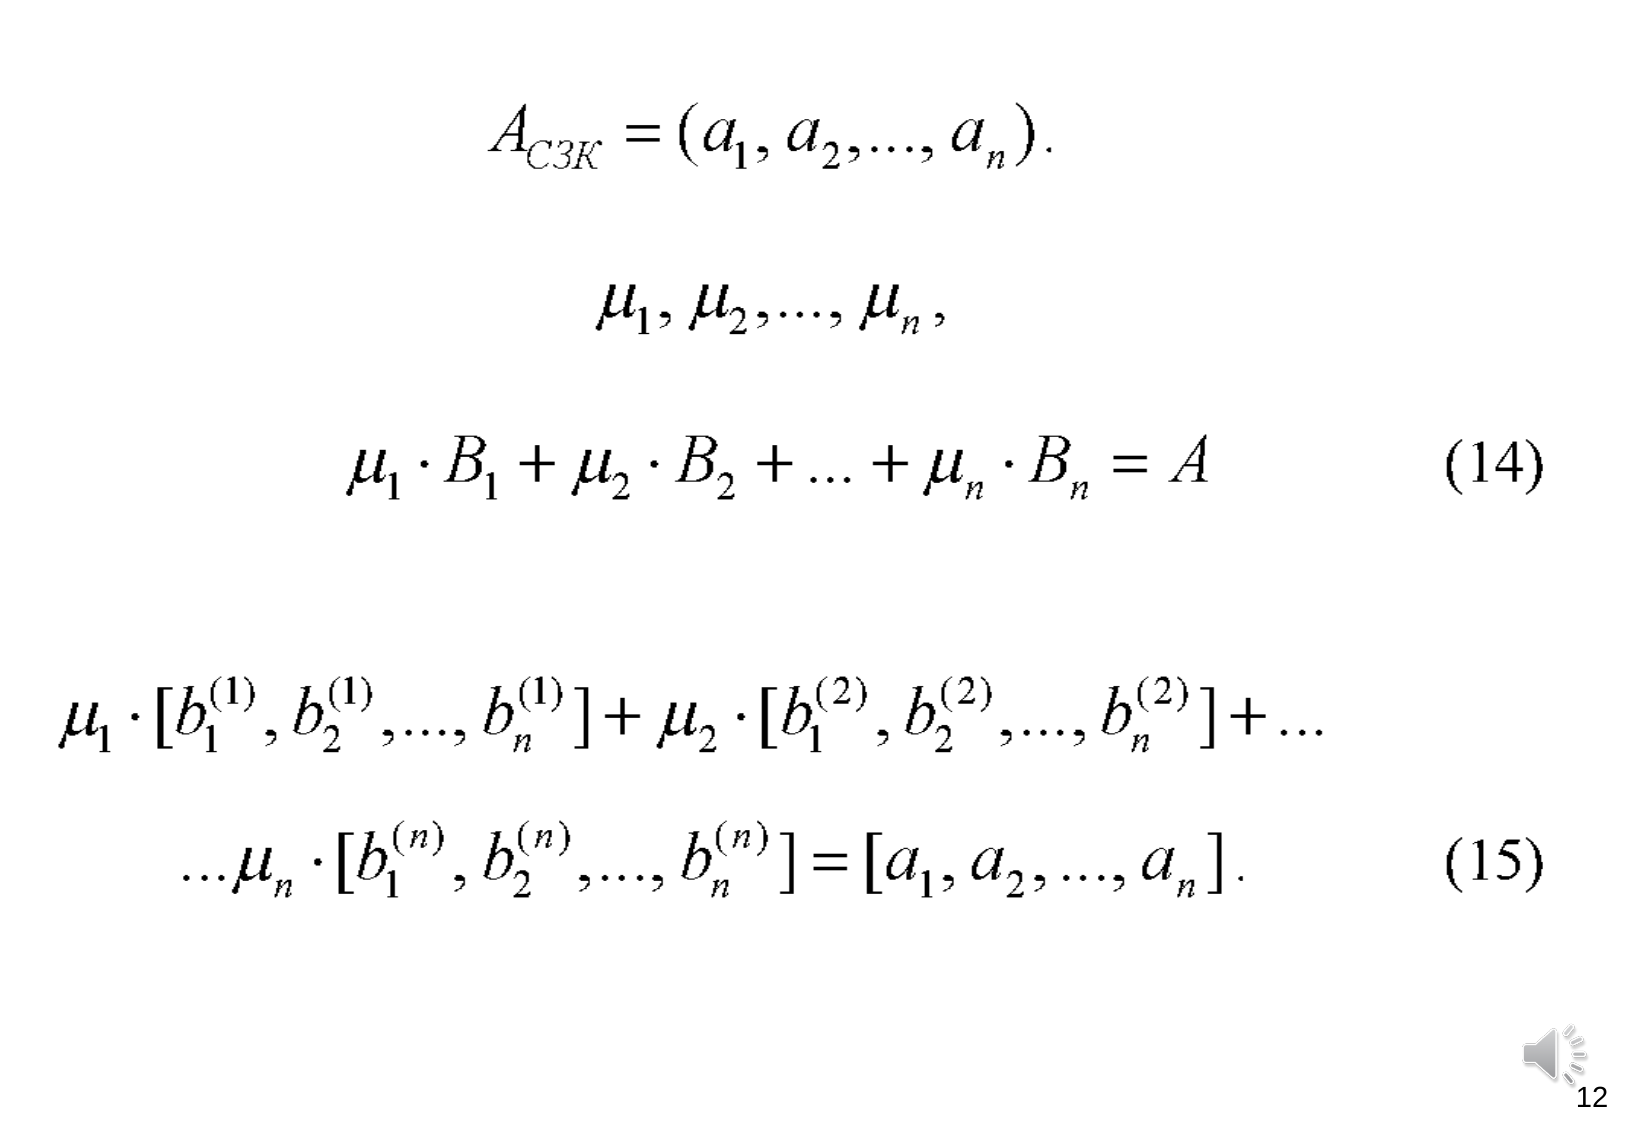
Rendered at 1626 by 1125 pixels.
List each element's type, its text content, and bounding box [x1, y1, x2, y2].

slide_number ‹#› [1485, 1070, 1624, 1125]
picture [32, 85, 1593, 979]
picture [1522, 1022, 1590, 1090]
